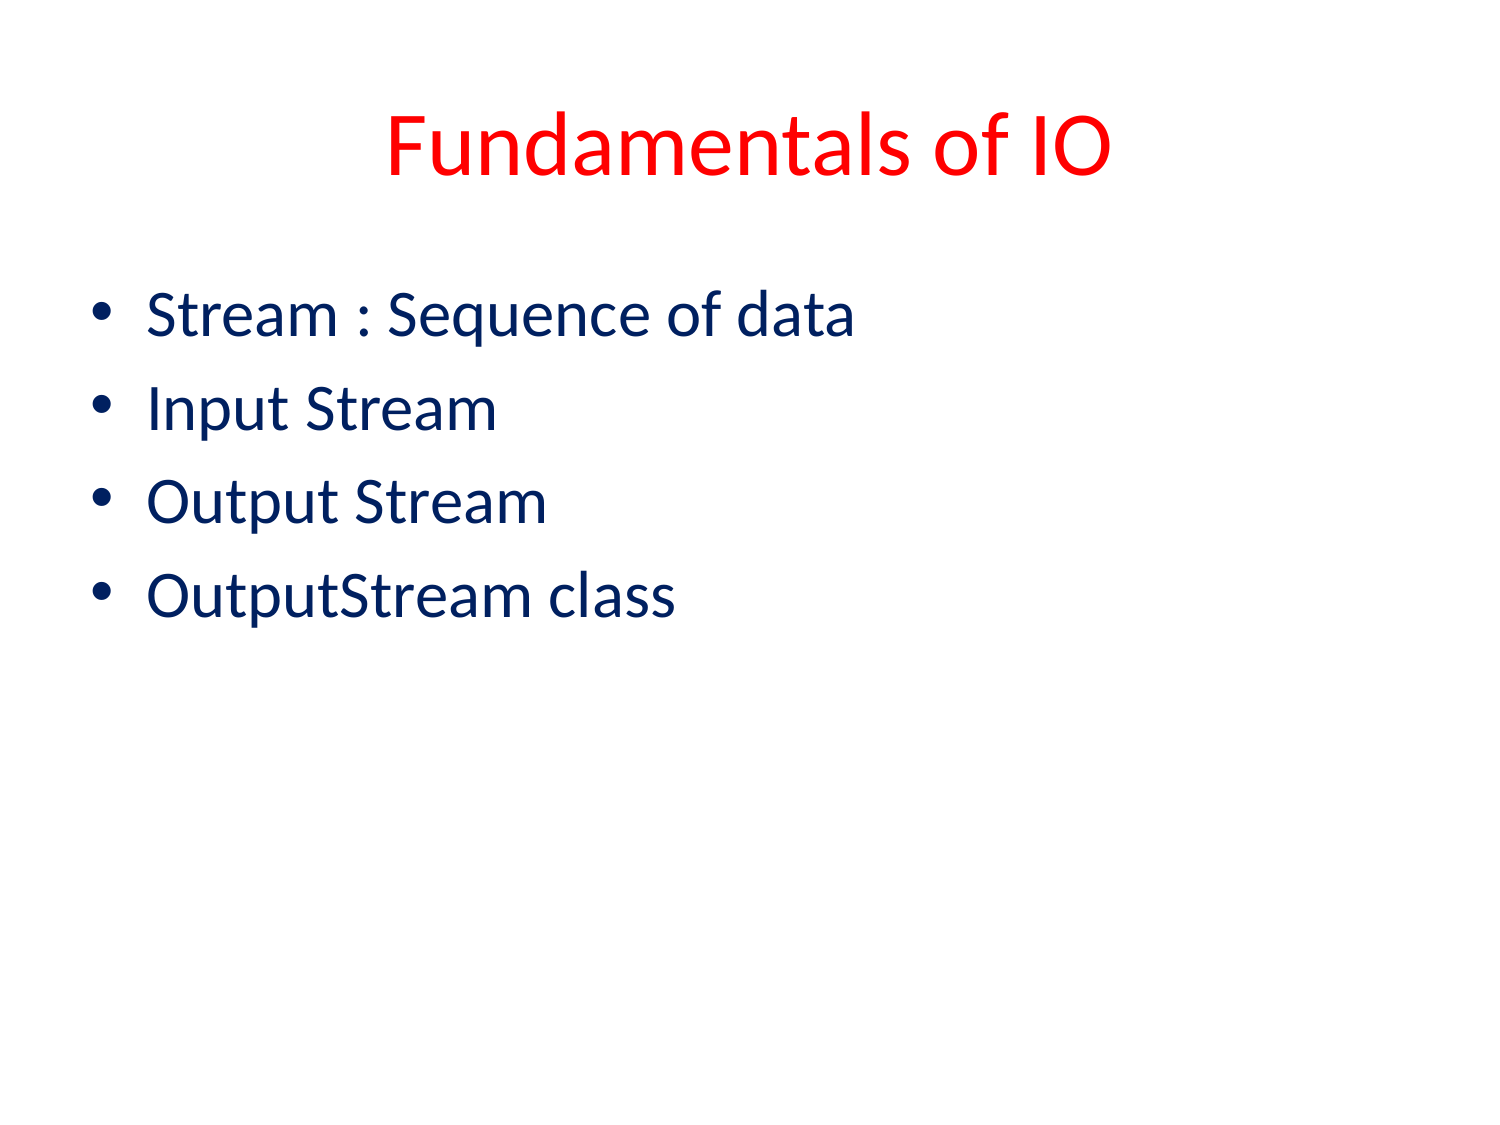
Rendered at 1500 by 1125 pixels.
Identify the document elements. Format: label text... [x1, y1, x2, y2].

title Fundamentals of IO [75, 45, 1425, 233]
list Stream : Sequence of data Input Stream Output Stream OutputStream class [75, 262, 1425, 1005]
